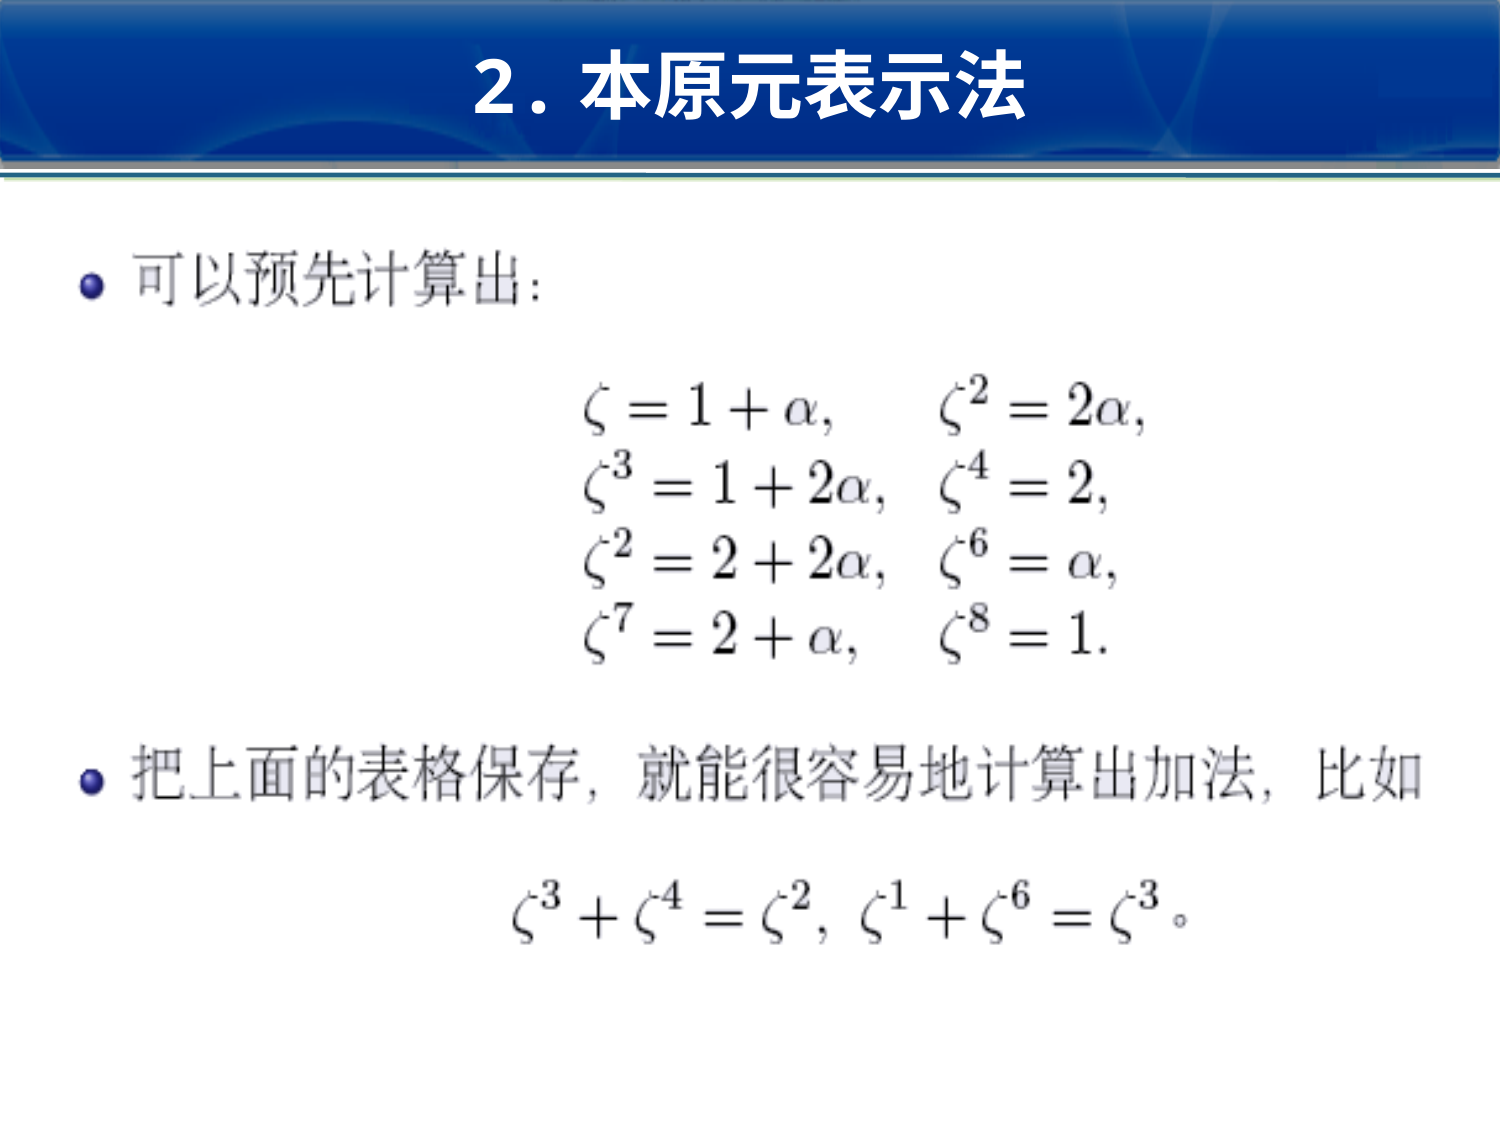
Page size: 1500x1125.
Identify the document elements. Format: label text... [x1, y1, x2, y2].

picture [69, 243, 1429, 953]
text_box 2.本原元表示法 [49, 41, 1451, 126]
